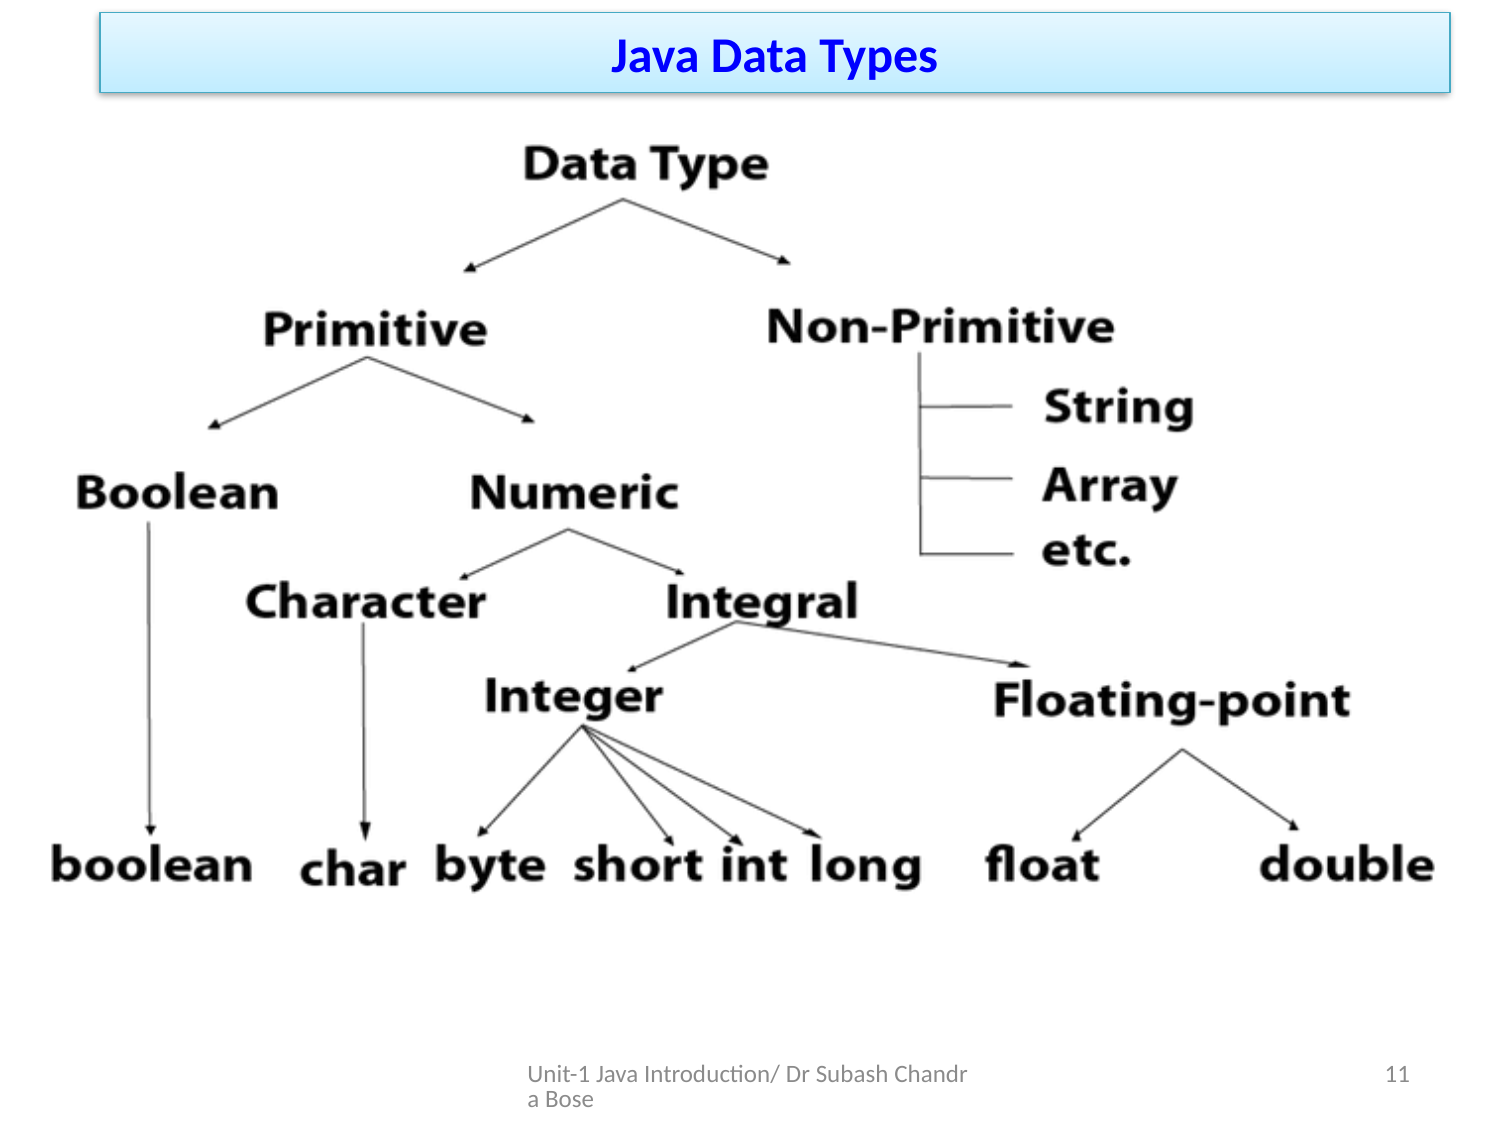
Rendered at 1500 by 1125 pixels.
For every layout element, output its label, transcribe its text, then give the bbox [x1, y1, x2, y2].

footer Unit-1 Java Introduction/ Dr Subash Chandra Bose [512, 1042, 988, 1103]
picture [49, 137, 1437, 901]
slide_number 11 [1074, 1042, 1425, 1103]
title Java Data Types [99, 12, 1451, 93]
